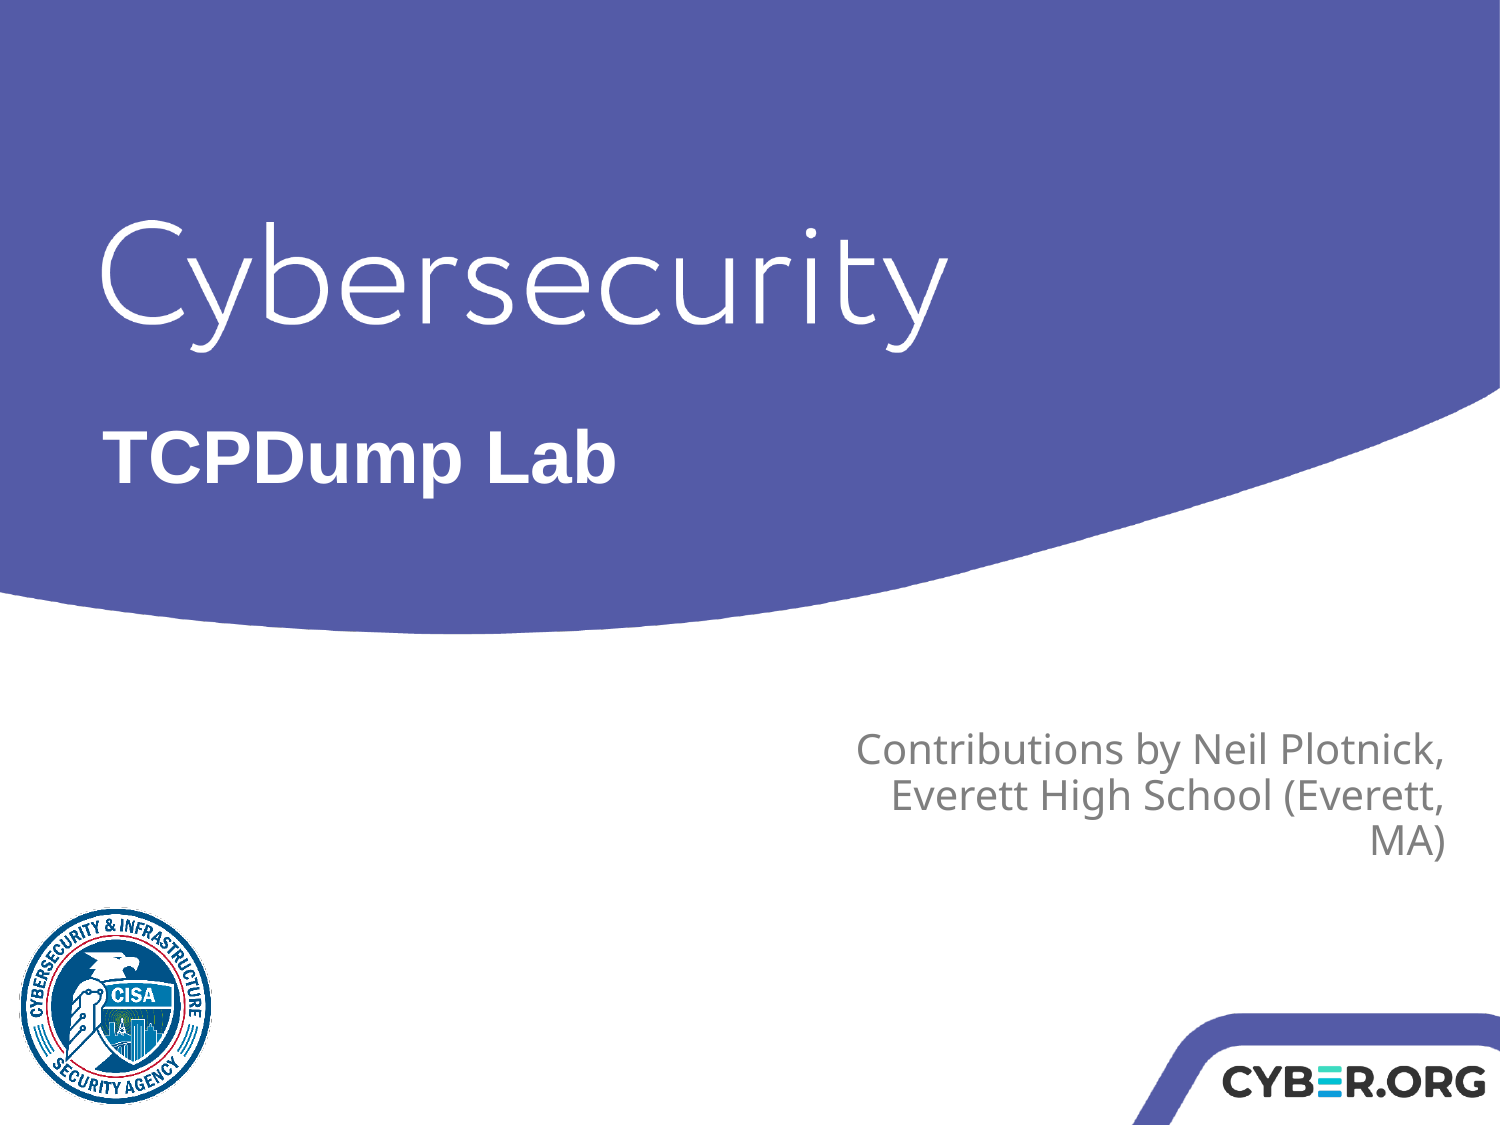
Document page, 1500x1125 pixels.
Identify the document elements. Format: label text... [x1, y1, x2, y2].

text_box TCPDump Lab [87, 400, 1236, 507]
text_box Contributions by Neil Plotnick, Everett High School (Everett, MA) [739, 721, 1461, 1058]
picture [0, 0, 1500, 1125]
